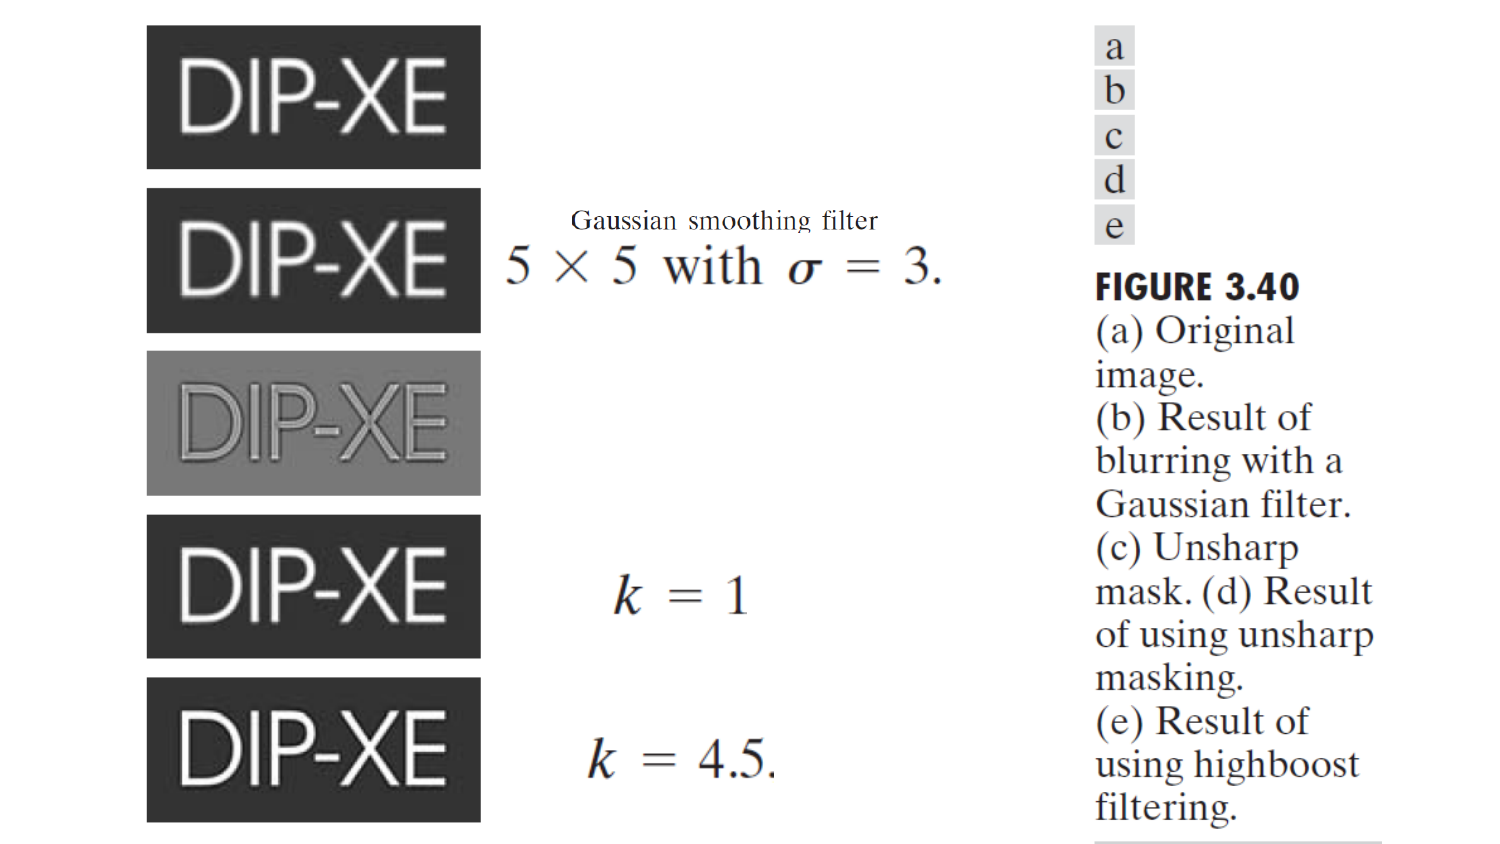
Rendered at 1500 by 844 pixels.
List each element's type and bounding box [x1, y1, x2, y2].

picture [118, 0, 1382, 844]
